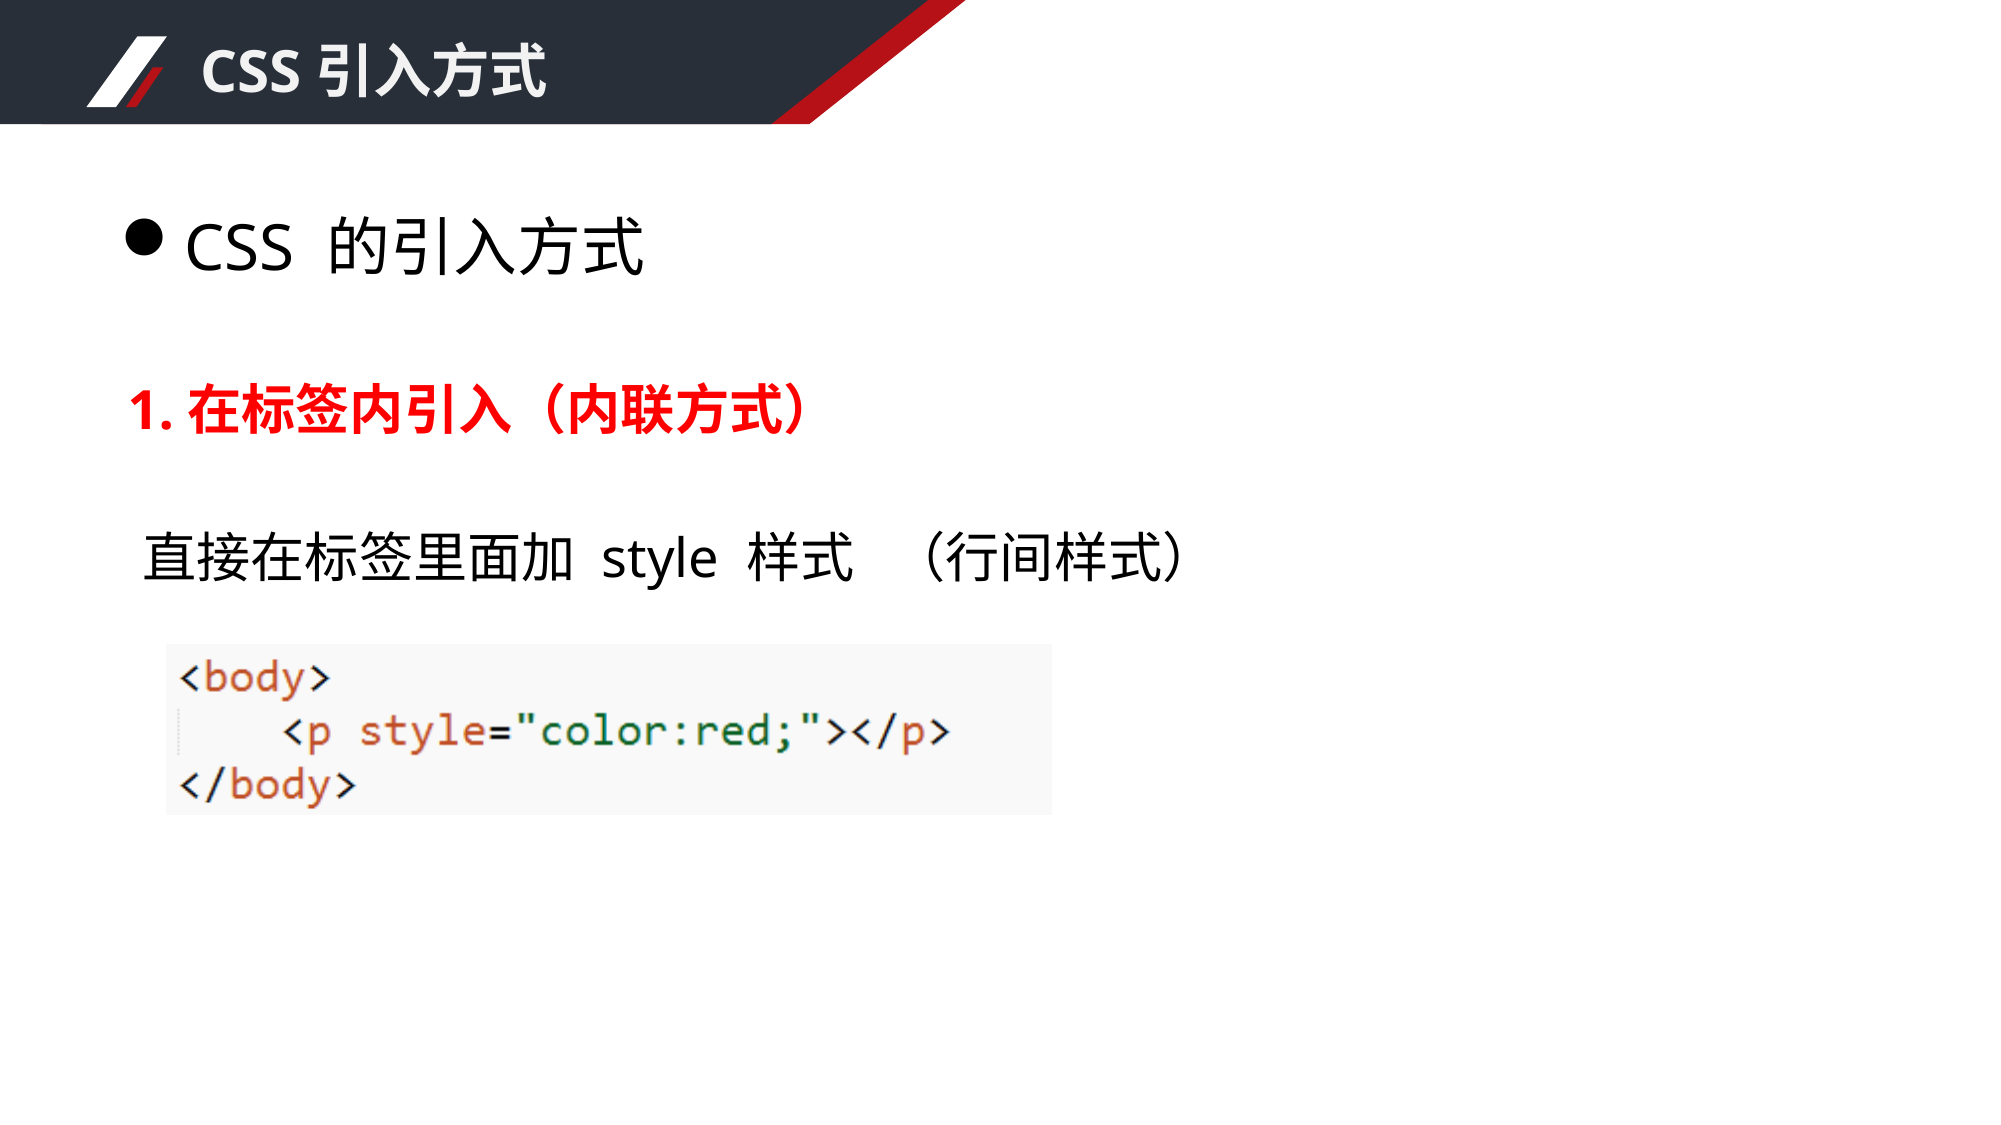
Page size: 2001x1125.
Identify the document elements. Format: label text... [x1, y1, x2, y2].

text_box 1.在标签内引入（内联方式） [25, 349, 1828, 449]
picture [166, 644, 1052, 815]
text_box 直接在标签里面加 style 样式 （行间样式） [40, 496, 1842, 596]
text_box CSS 的引入方式 [18, 176, 1820, 291]
text_box CSS引入方式 [185, 26, 794, 112]
